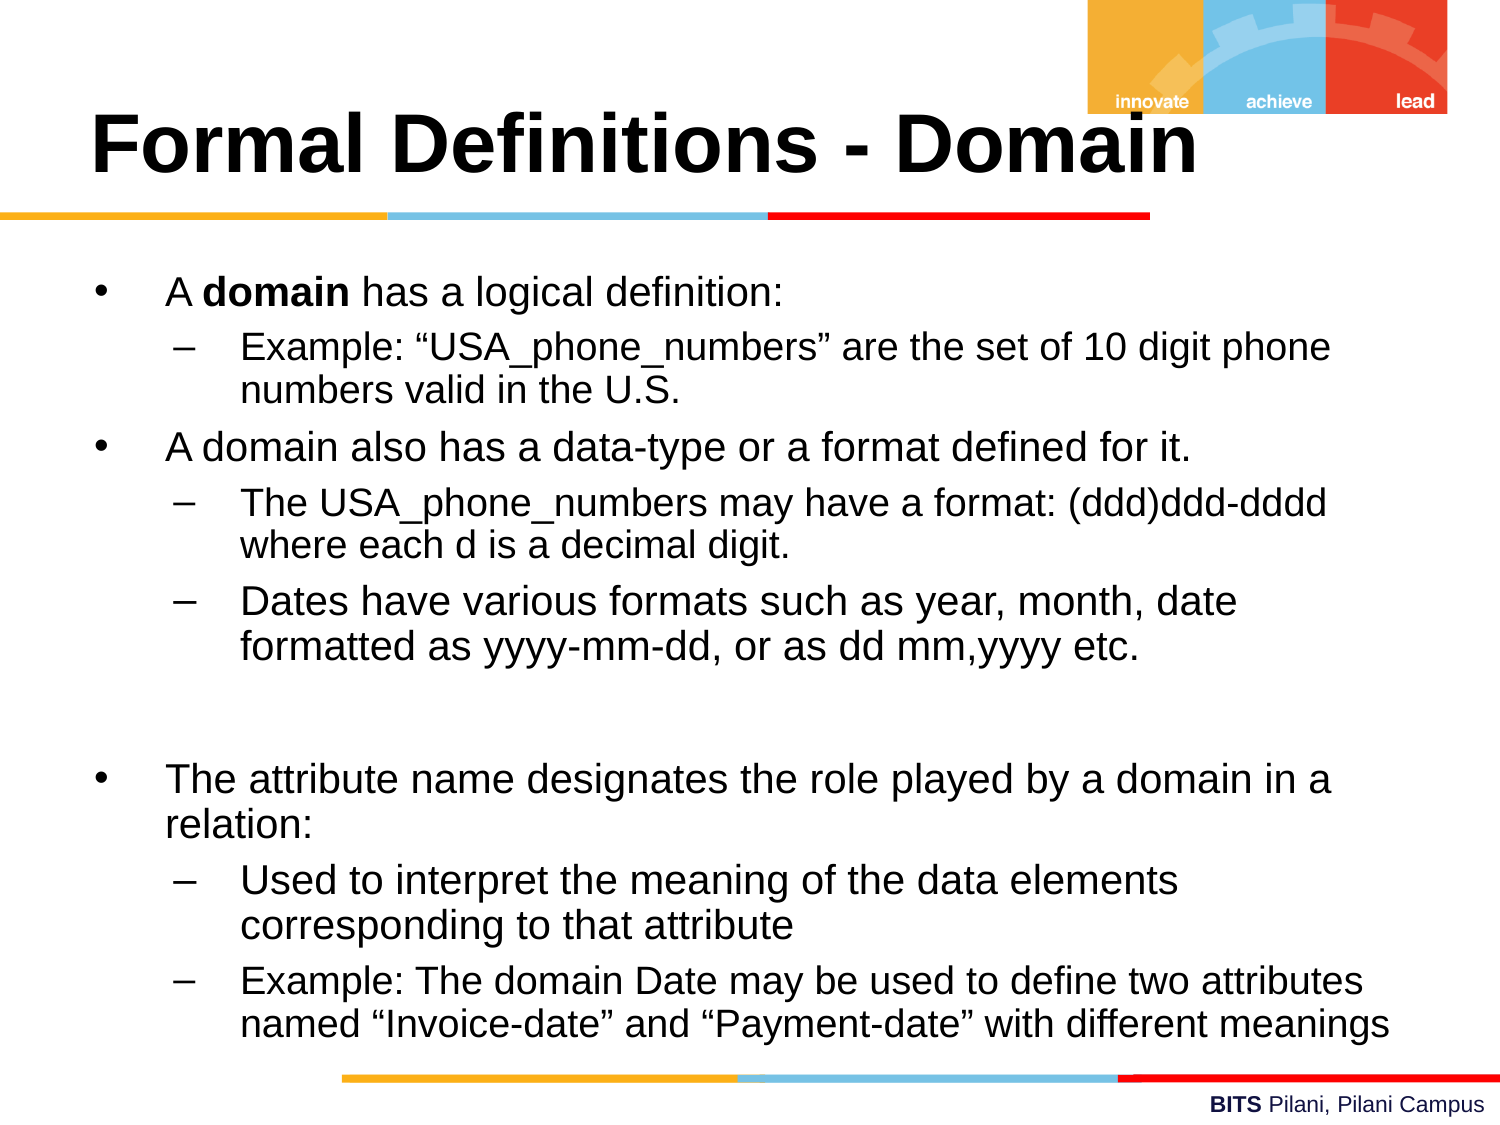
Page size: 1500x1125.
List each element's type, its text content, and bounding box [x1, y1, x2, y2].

title Formal Definitions - Domain [75, 45, 1425, 233]
picture [1087, 0, 1448, 114]
list A domain has a logical definition: Example: “USA_phone_numbers” are the set of 10 digit phone numbers valid in the U.S. A domain also has a data-type or a format defined for it. The USA_phone_numbers may have a format: (ddd)ddd-dddd where each d is a decimal digit. Dates have various formats such as year, month, date formatted as yyyy-mm-dd, or as dd mm,yyyy etc. The attribute name designates the role played by a domain in a relation: Used to interpret the meaning of the data elements corresponding to that attribute Example: The domain Date may be used to define two attributes named “Invoice-date” and “Payment-date” with different meanings [75, 262, 1425, 1005]
